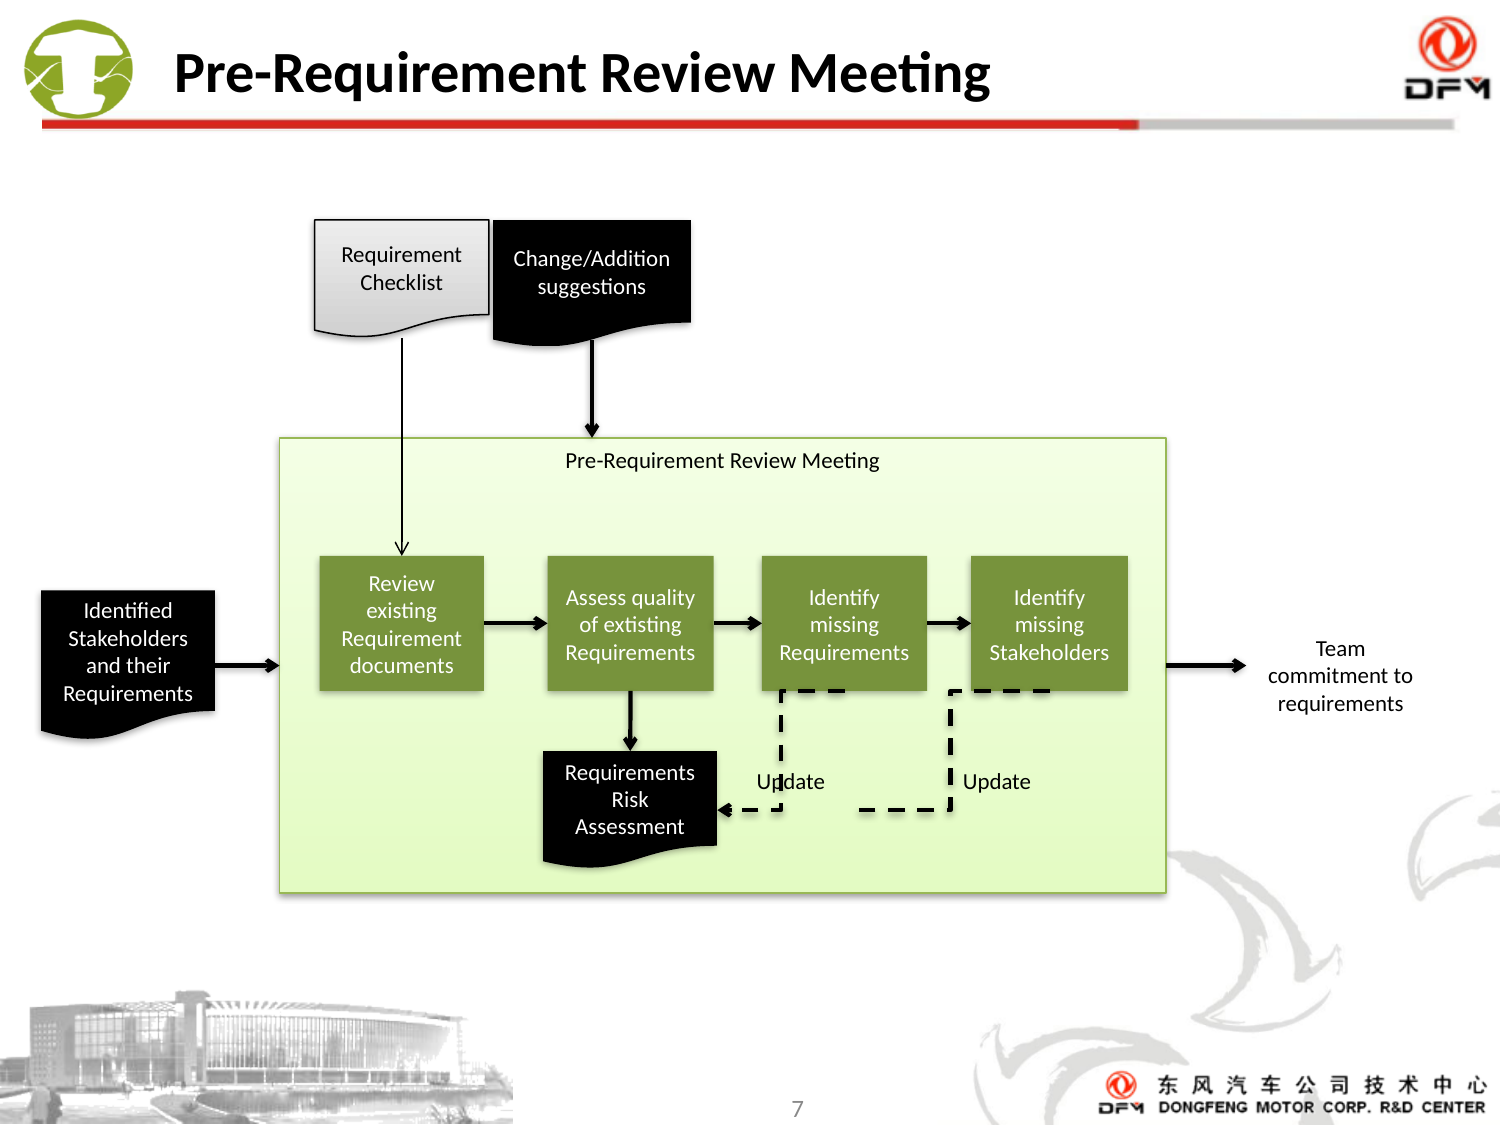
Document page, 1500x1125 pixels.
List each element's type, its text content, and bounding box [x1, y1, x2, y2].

picture [0, 968, 513, 1124]
slide_number 7 [622, 1089, 973, 1125]
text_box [41, 219, 1436, 894]
picture [23, 19, 1463, 138]
picture [937, 748, 1500, 1125]
picture [1400, 7, 1500, 106]
title Pre-Requirement Review Meeting [159, 12, 1376, 125]
